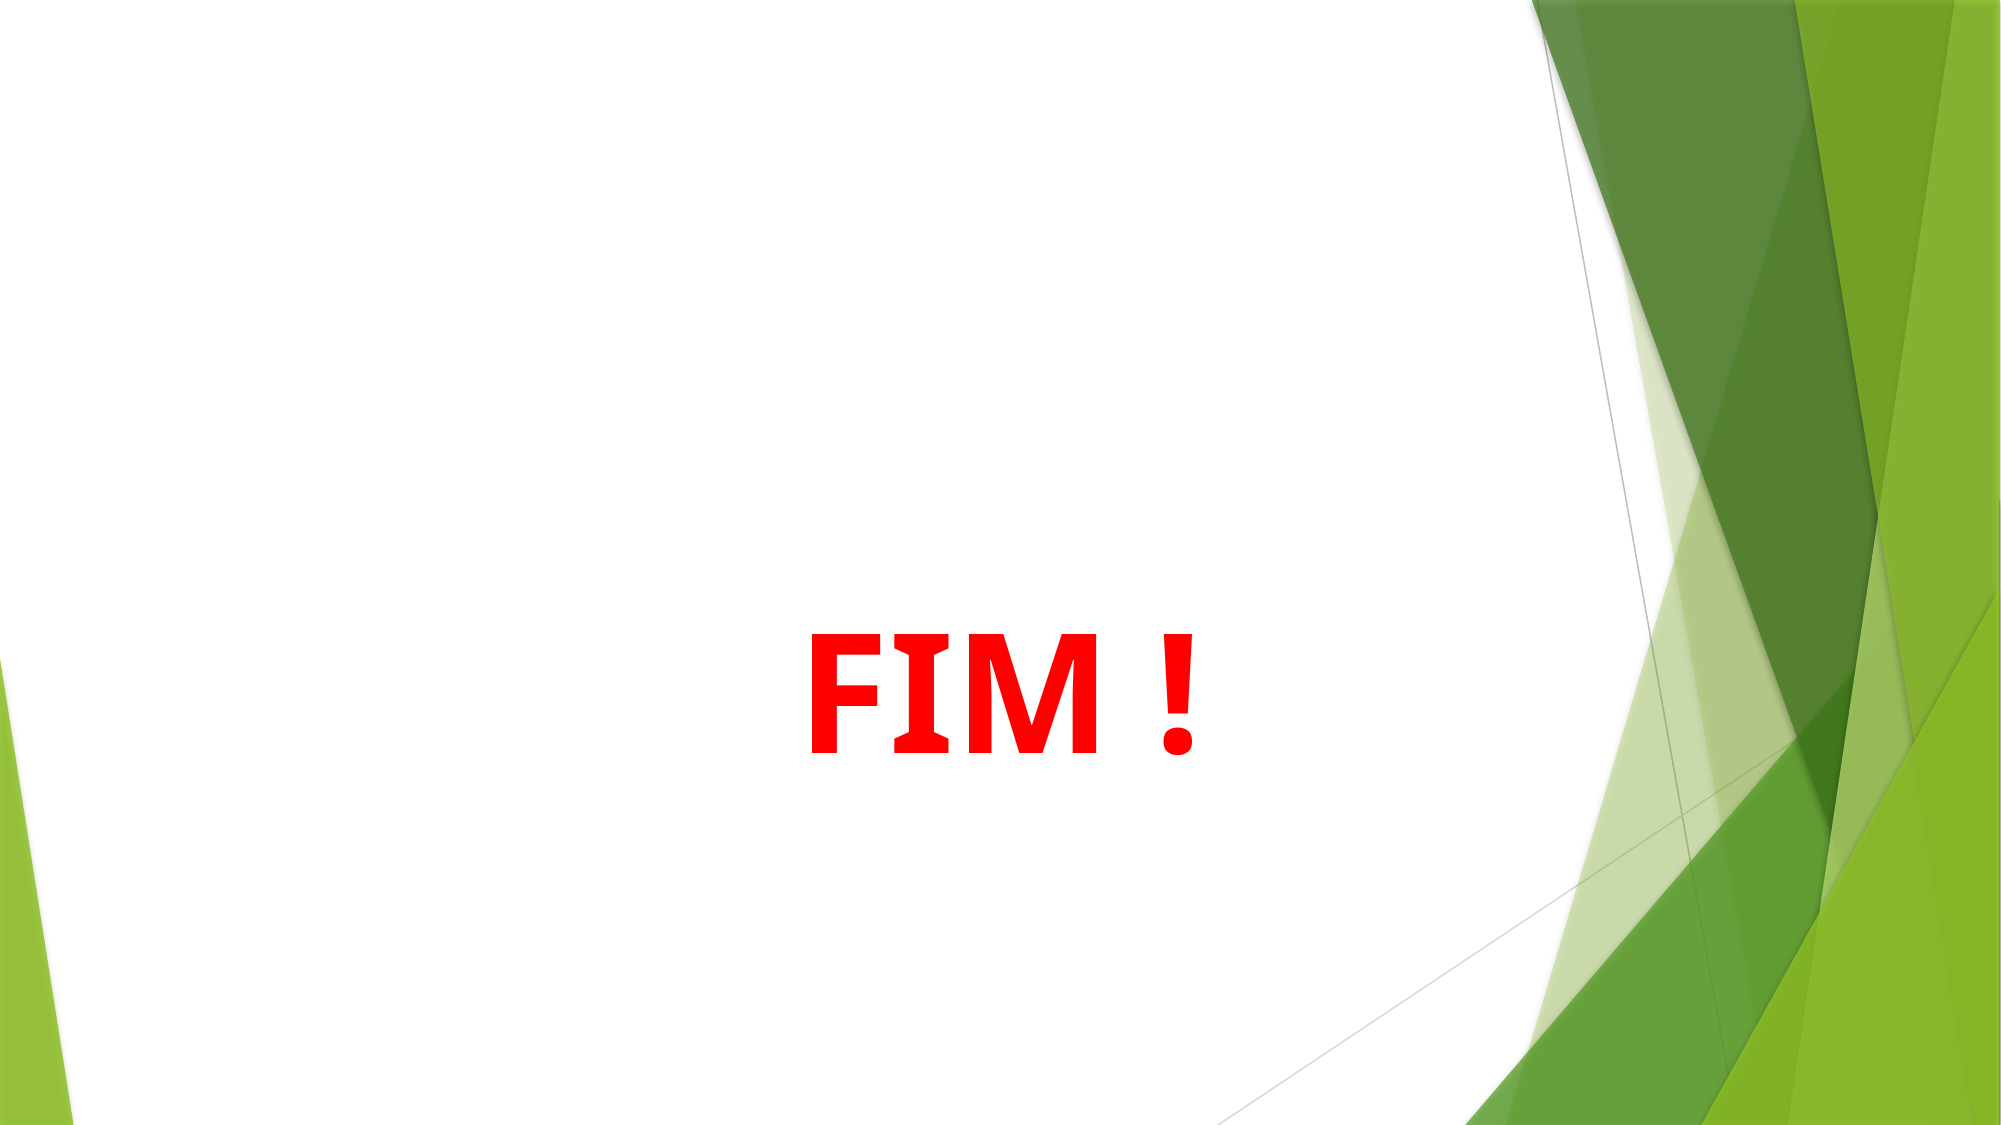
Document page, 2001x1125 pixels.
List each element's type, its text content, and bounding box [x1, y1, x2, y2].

list FIM ! [137, 137, 1863, 1057]
